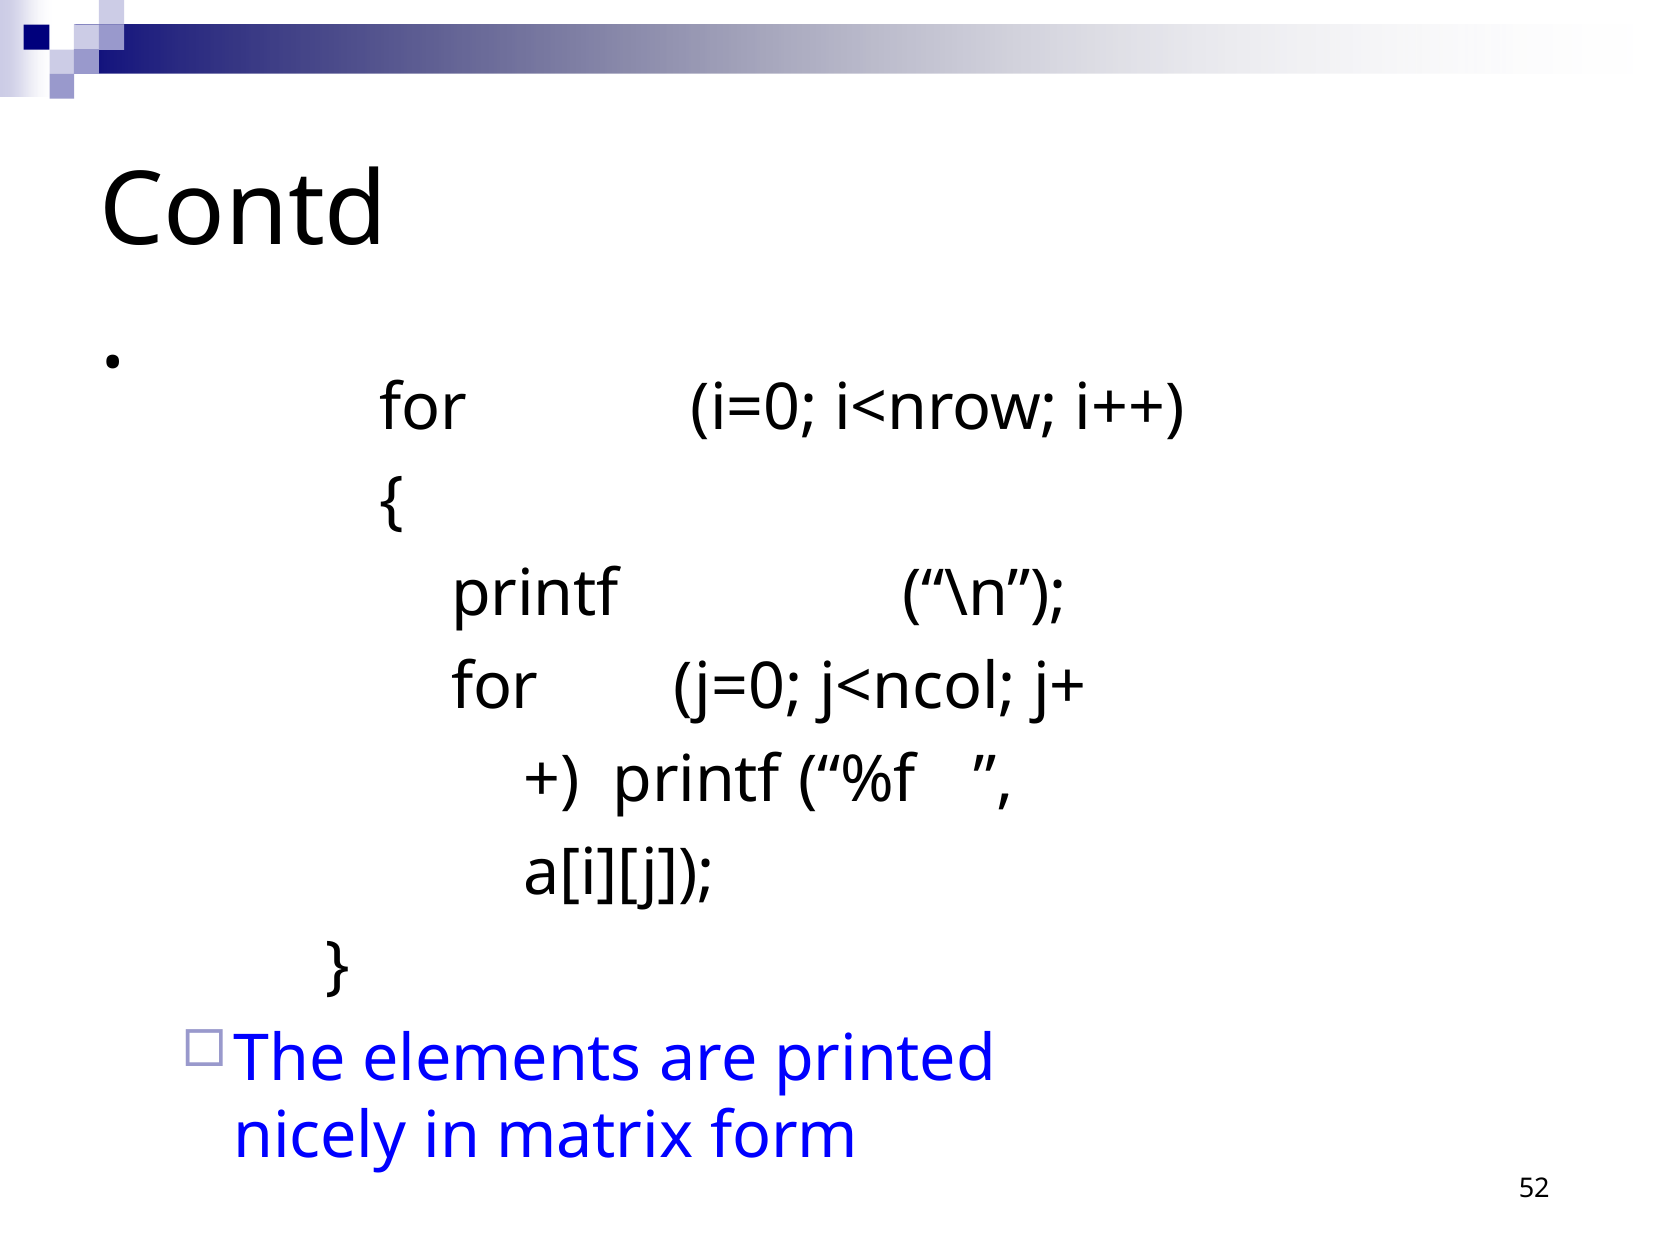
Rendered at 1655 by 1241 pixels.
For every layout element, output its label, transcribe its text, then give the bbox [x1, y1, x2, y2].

title Contd. [97, 140, 402, 388]
picture [0, 0, 52, 97]
picture [99, 24, 1654, 74]
slide_number 52 [1512, 1165, 1561, 1241]
text_box for (i=0; i<nrow; i++) { printf (“\n”); for (j=0; j<ncol; j++) printf (“%f ”, a[i][j]); } The elements are printed nicely in matrix form [179, 347, 1547, 1171]
